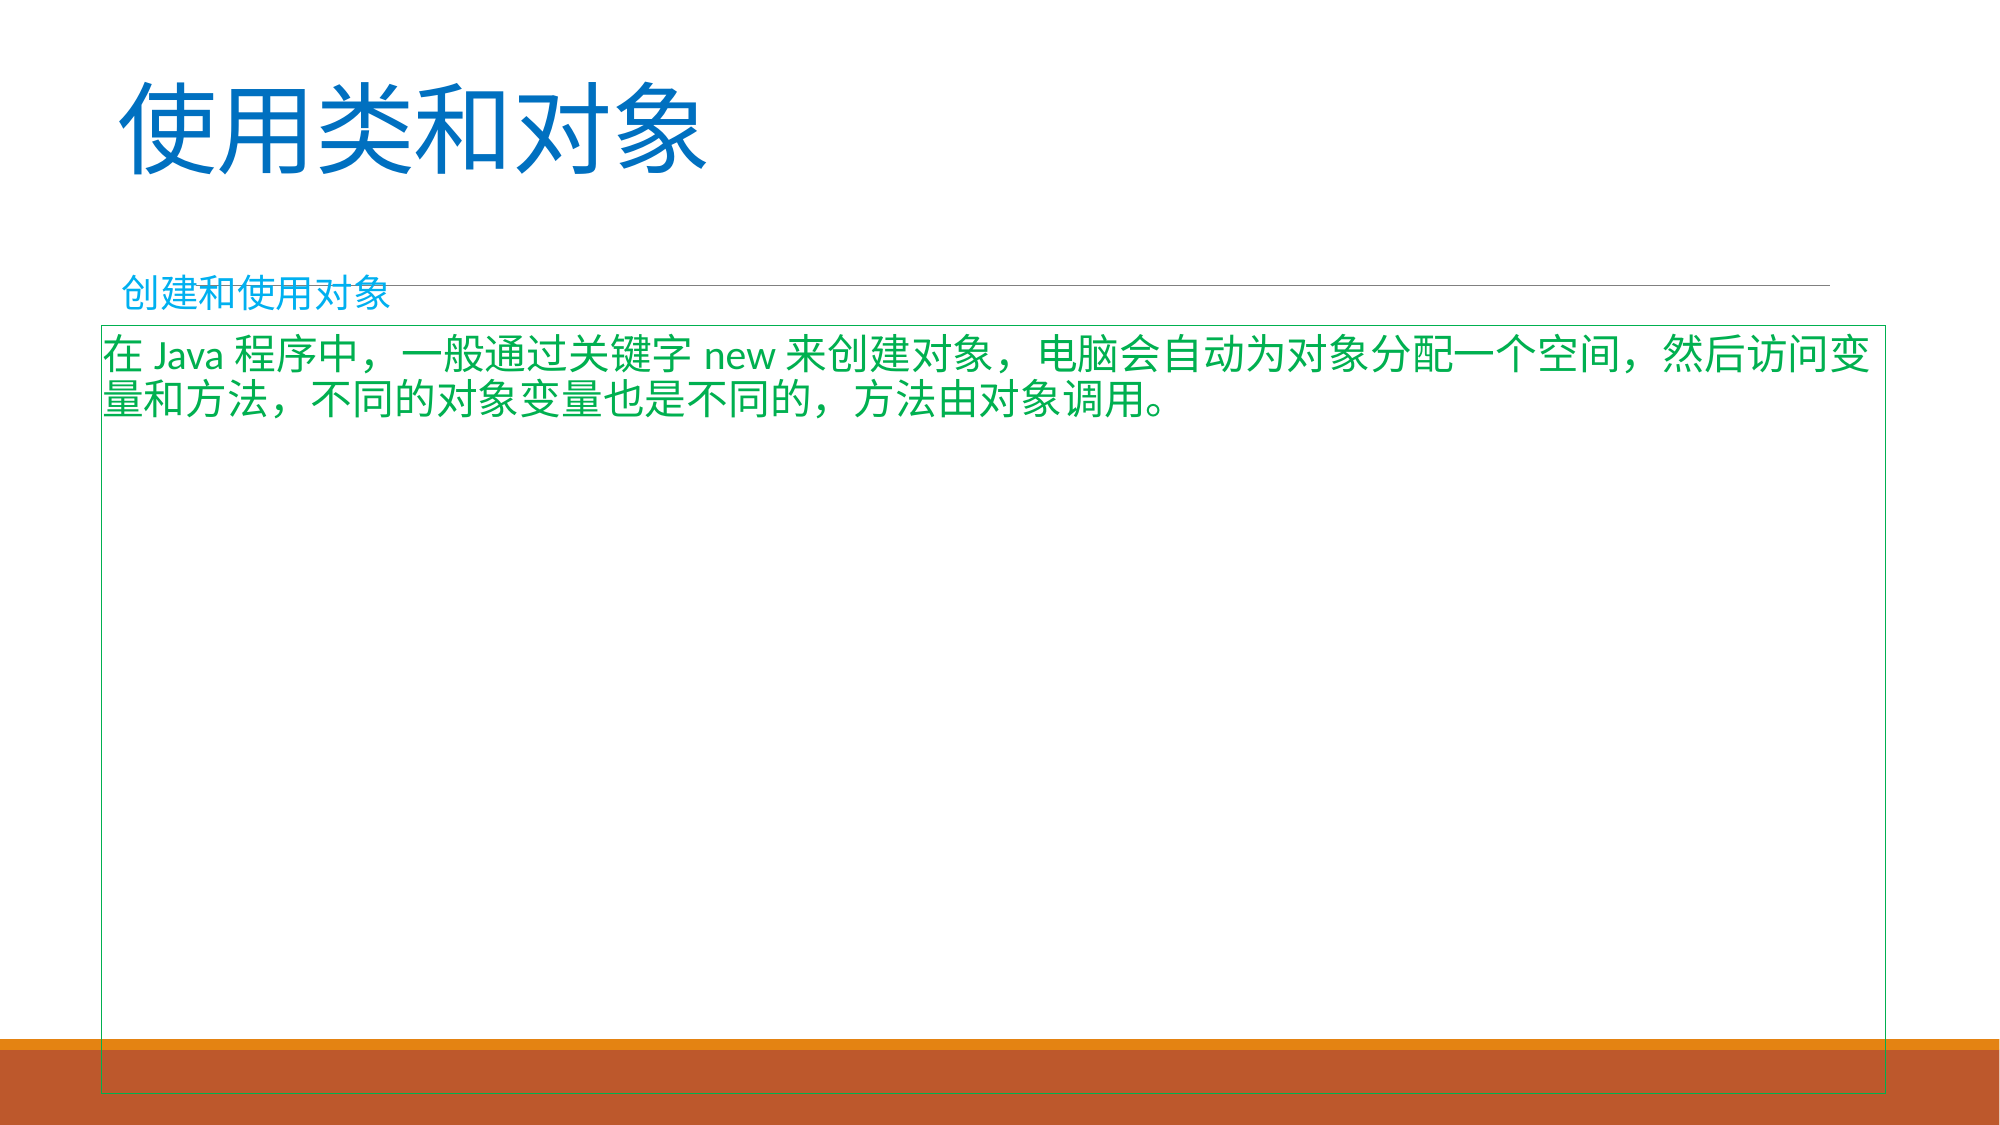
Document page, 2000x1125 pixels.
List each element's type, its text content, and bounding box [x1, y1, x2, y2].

text_box 创建和使用对象 [101, 219, 1851, 326]
list 在Java程序中，一般通过关键字new来创建对象，电脑会自动为对象分配一个空间，然后访问变量和方法，不同的对象变量也是不同的，方法由对象调用。 [101, 325, 1886, 1094]
title 使用类和对象 [101, 30, 1850, 195]
